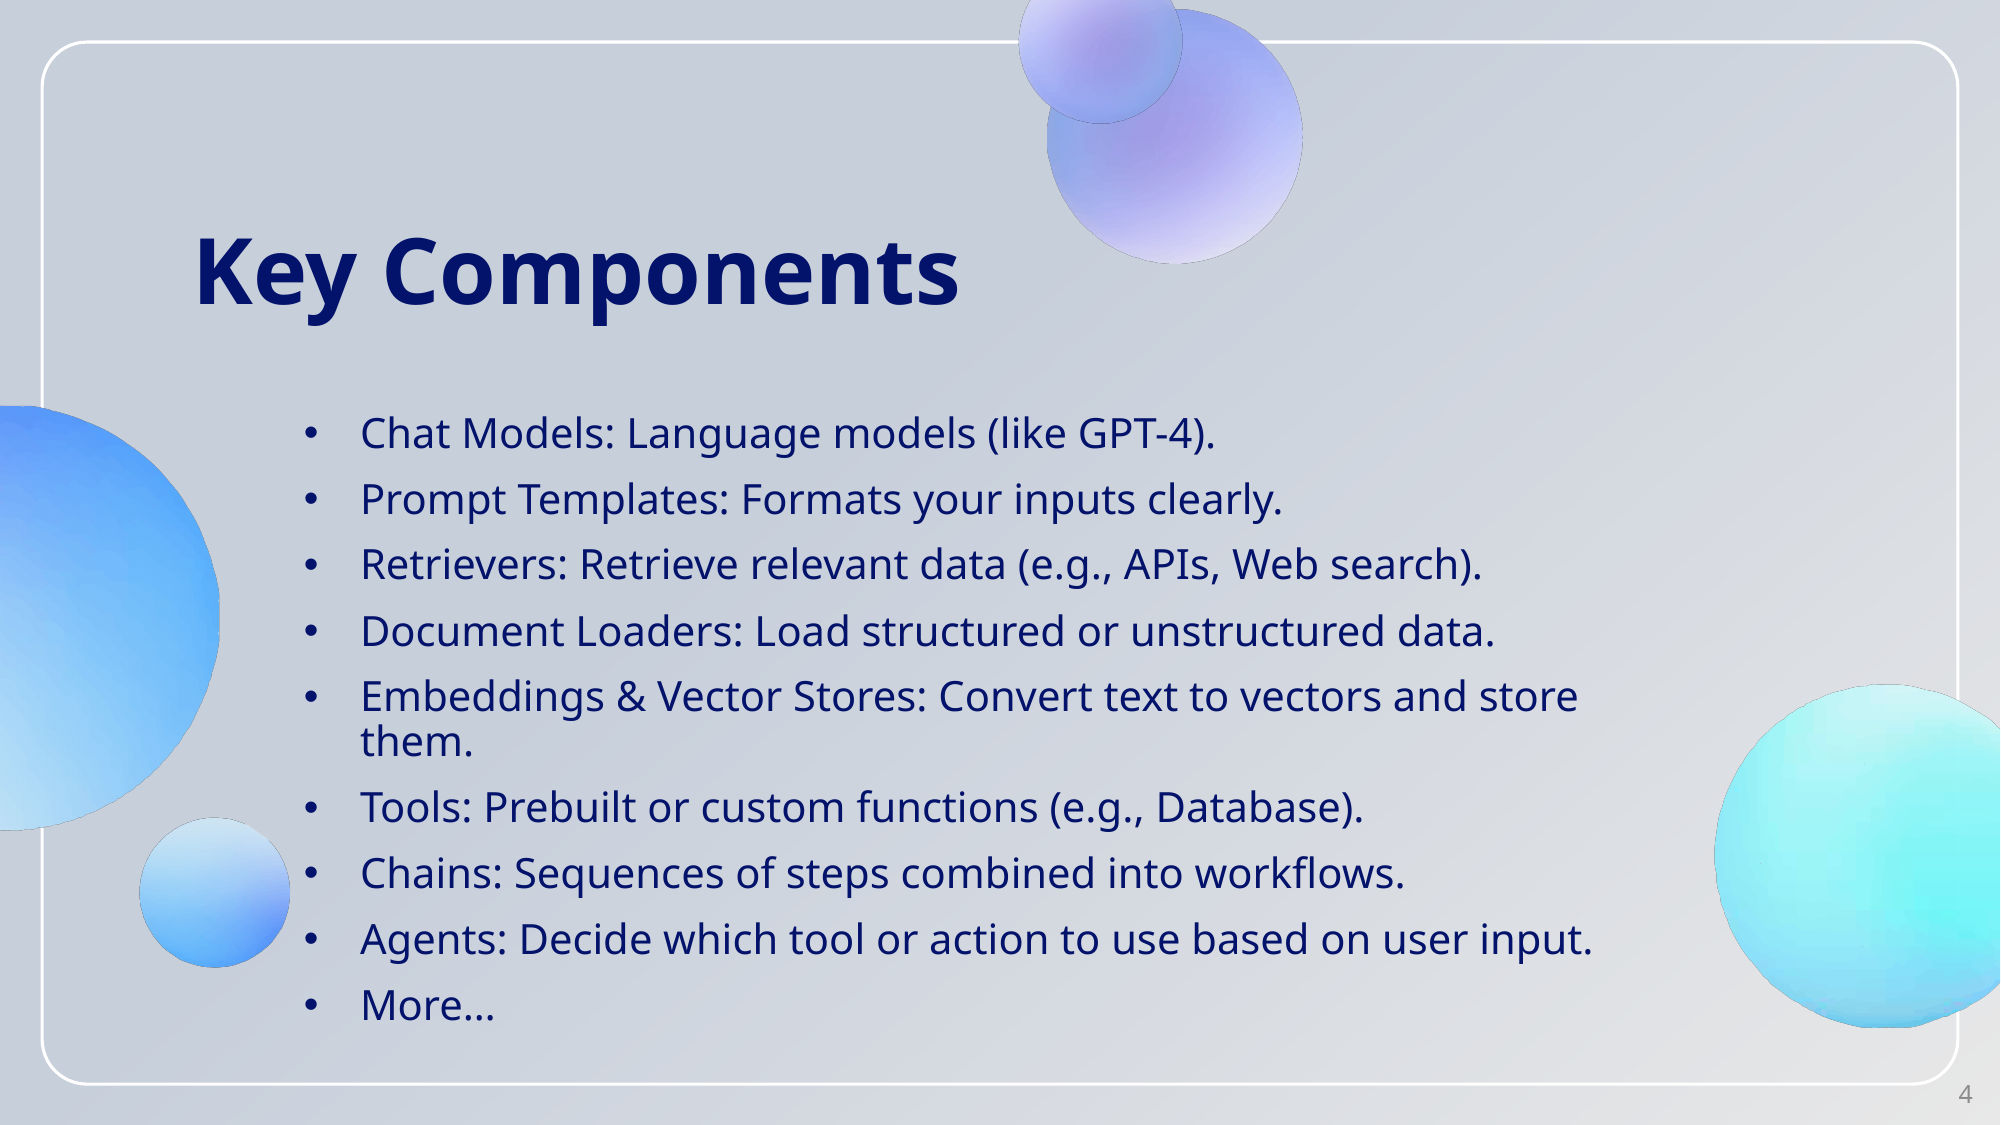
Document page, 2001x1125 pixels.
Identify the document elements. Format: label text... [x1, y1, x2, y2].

picture [1712, 679, 2001, 1035]
picture [0, 403, 288, 997]
slide_number 4 [1538, 1076, 1988, 1115]
list Chat Models: Language models (like GPT-4). Prompt Templates: Formats your inputs clearly. Retrievers: Retrieve relevant data (e.g., APIs, Web search). Document Loaders: Load structured or unstructured data. Embeddings & Vector Stores: Convert text to vectors and store them. Tools: Prebuilt or custom functions (e.g., Database). Chains: Sequences of steps combined into workflows. Agents: Decide which tool or action to use based on user input. More… [288, 404, 1712, 926]
picture [1018, 0, 1305, 60]
title Key Components [176, 60, 1863, 332]
